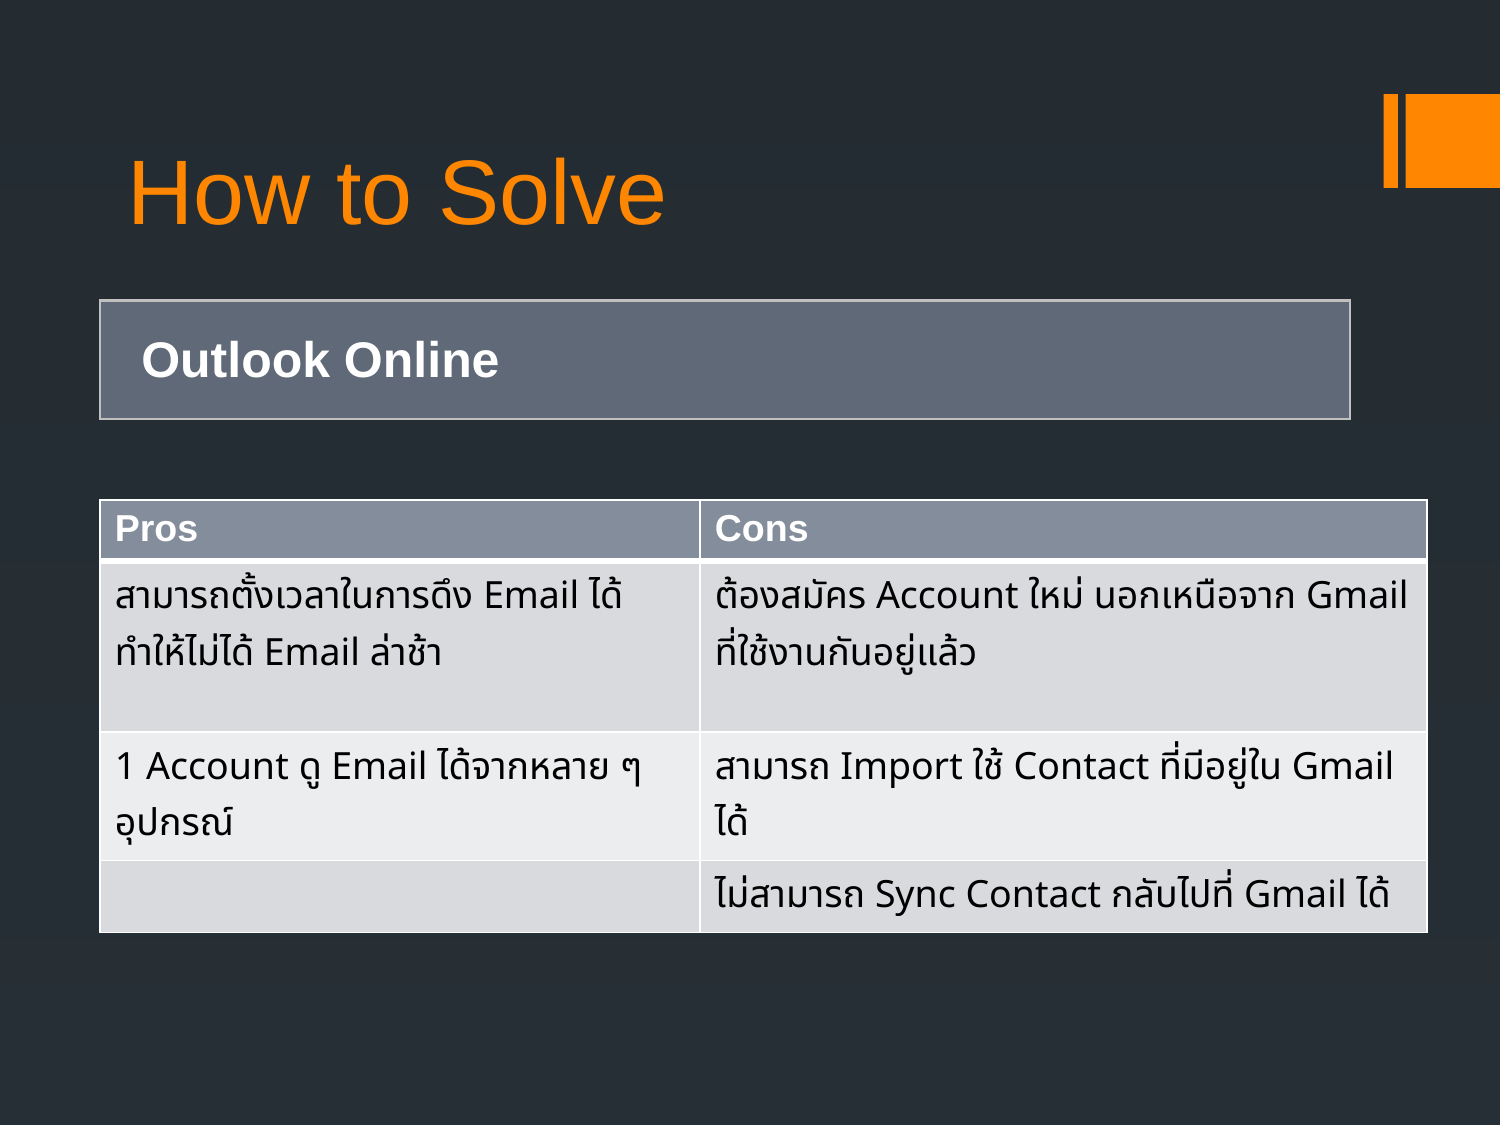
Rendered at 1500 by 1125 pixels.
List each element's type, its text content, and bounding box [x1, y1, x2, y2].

table_cell สามารถ Import ใช้ Contact ที่มีอยู่ใน Gmail ได้ [701, 733, 1426, 860]
table_cell ไม่สามารถ Sync Contact กลับไปที่ Gmail ได้ [701, 861, 1426, 932]
table_header Cons [701, 501, 1426, 558]
text_box Outlook Online [99, 300, 1351, 420]
table_cell 1 Account ดู Email ได้จากหลาย ๆ อุปกรณ์ [101, 733, 699, 860]
title How to Solve [112, 62, 1388, 250]
table_header Pros [101, 501, 699, 558]
table_cell สามารถตั้งเวลาในการดึง Email ได้ ทำให้ไม่ได้ Email ล่าช้า [101, 564, 699, 731]
table_cell ต้องสมัคร Account ใหม่ นอกเหนือจาก Gmail ที่ใช้งานกันอยู่แล้ว [701, 564, 1426, 731]
table_cell [101, 861, 699, 932]
